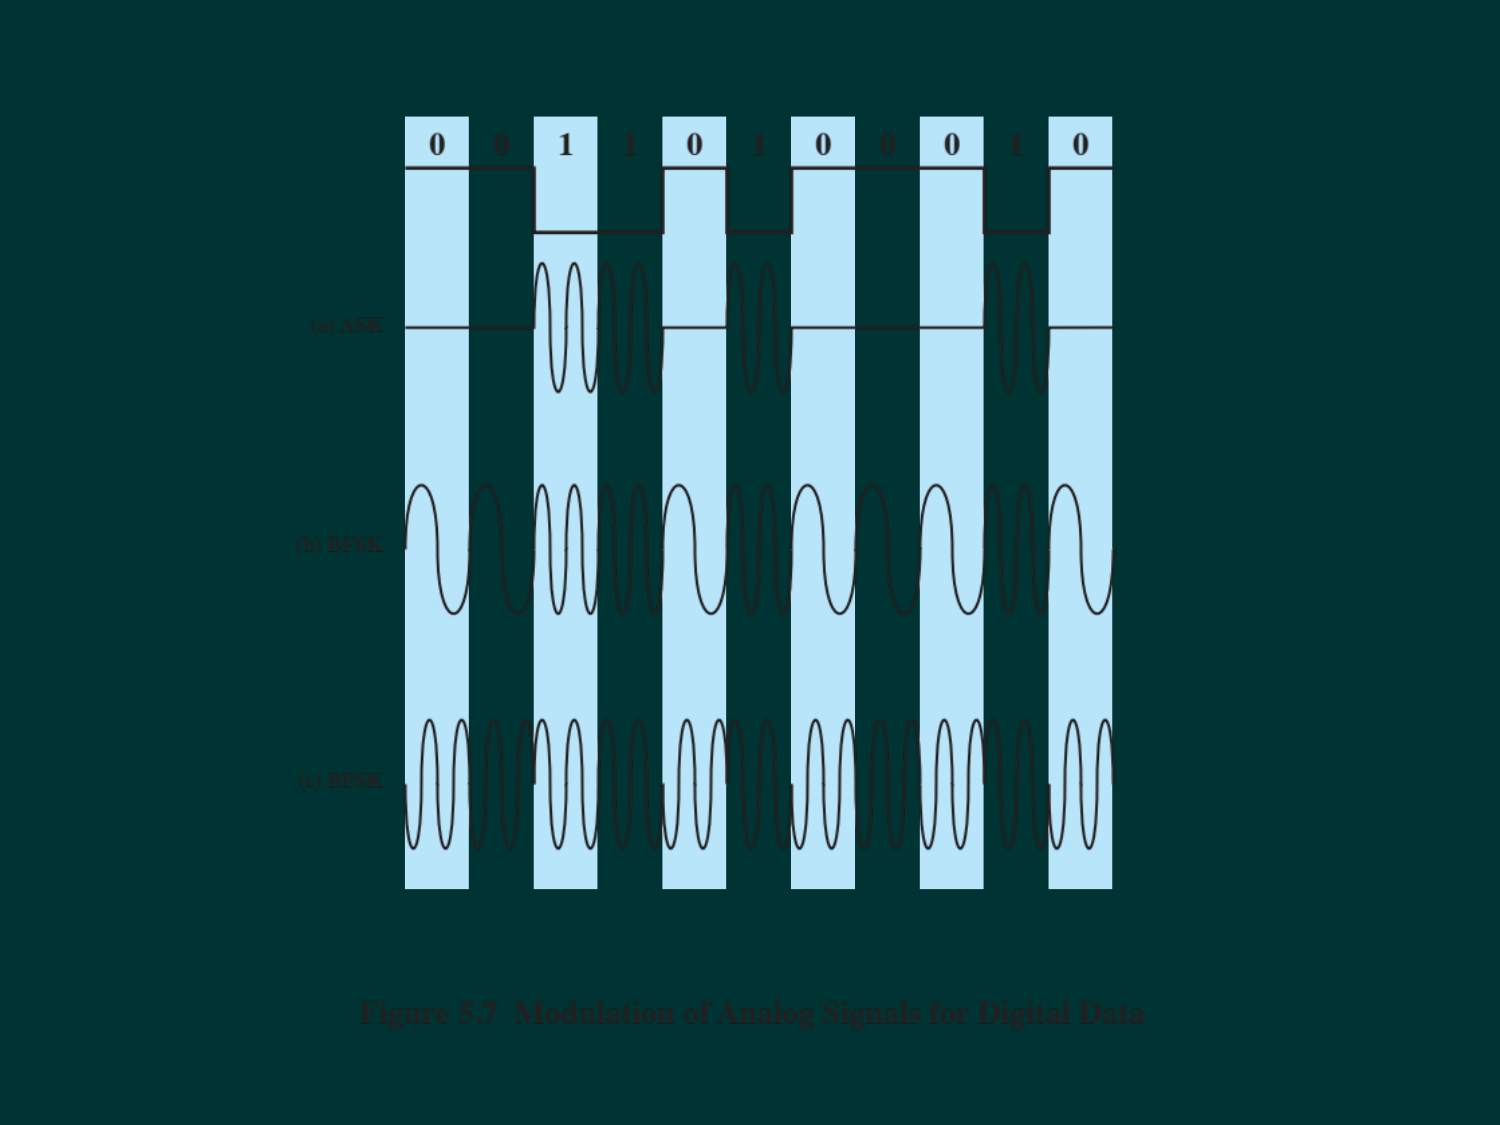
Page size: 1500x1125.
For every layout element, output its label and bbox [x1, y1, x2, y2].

picture [249, 49, 1226, 1090]
